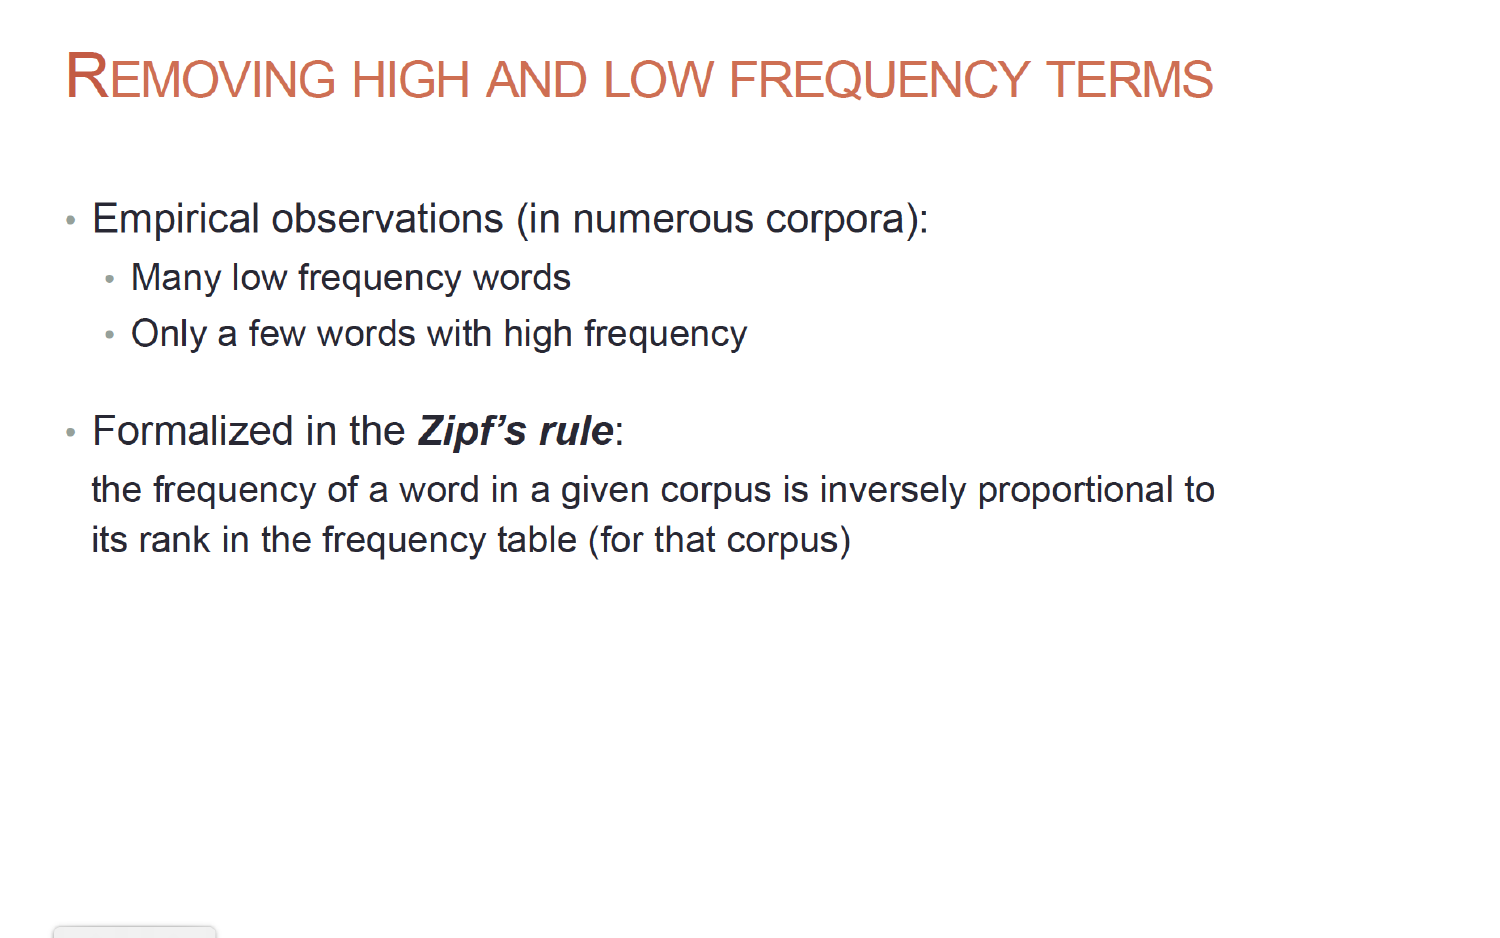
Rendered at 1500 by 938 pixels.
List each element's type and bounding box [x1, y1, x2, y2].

picture [0, 0, 1315, 938]
